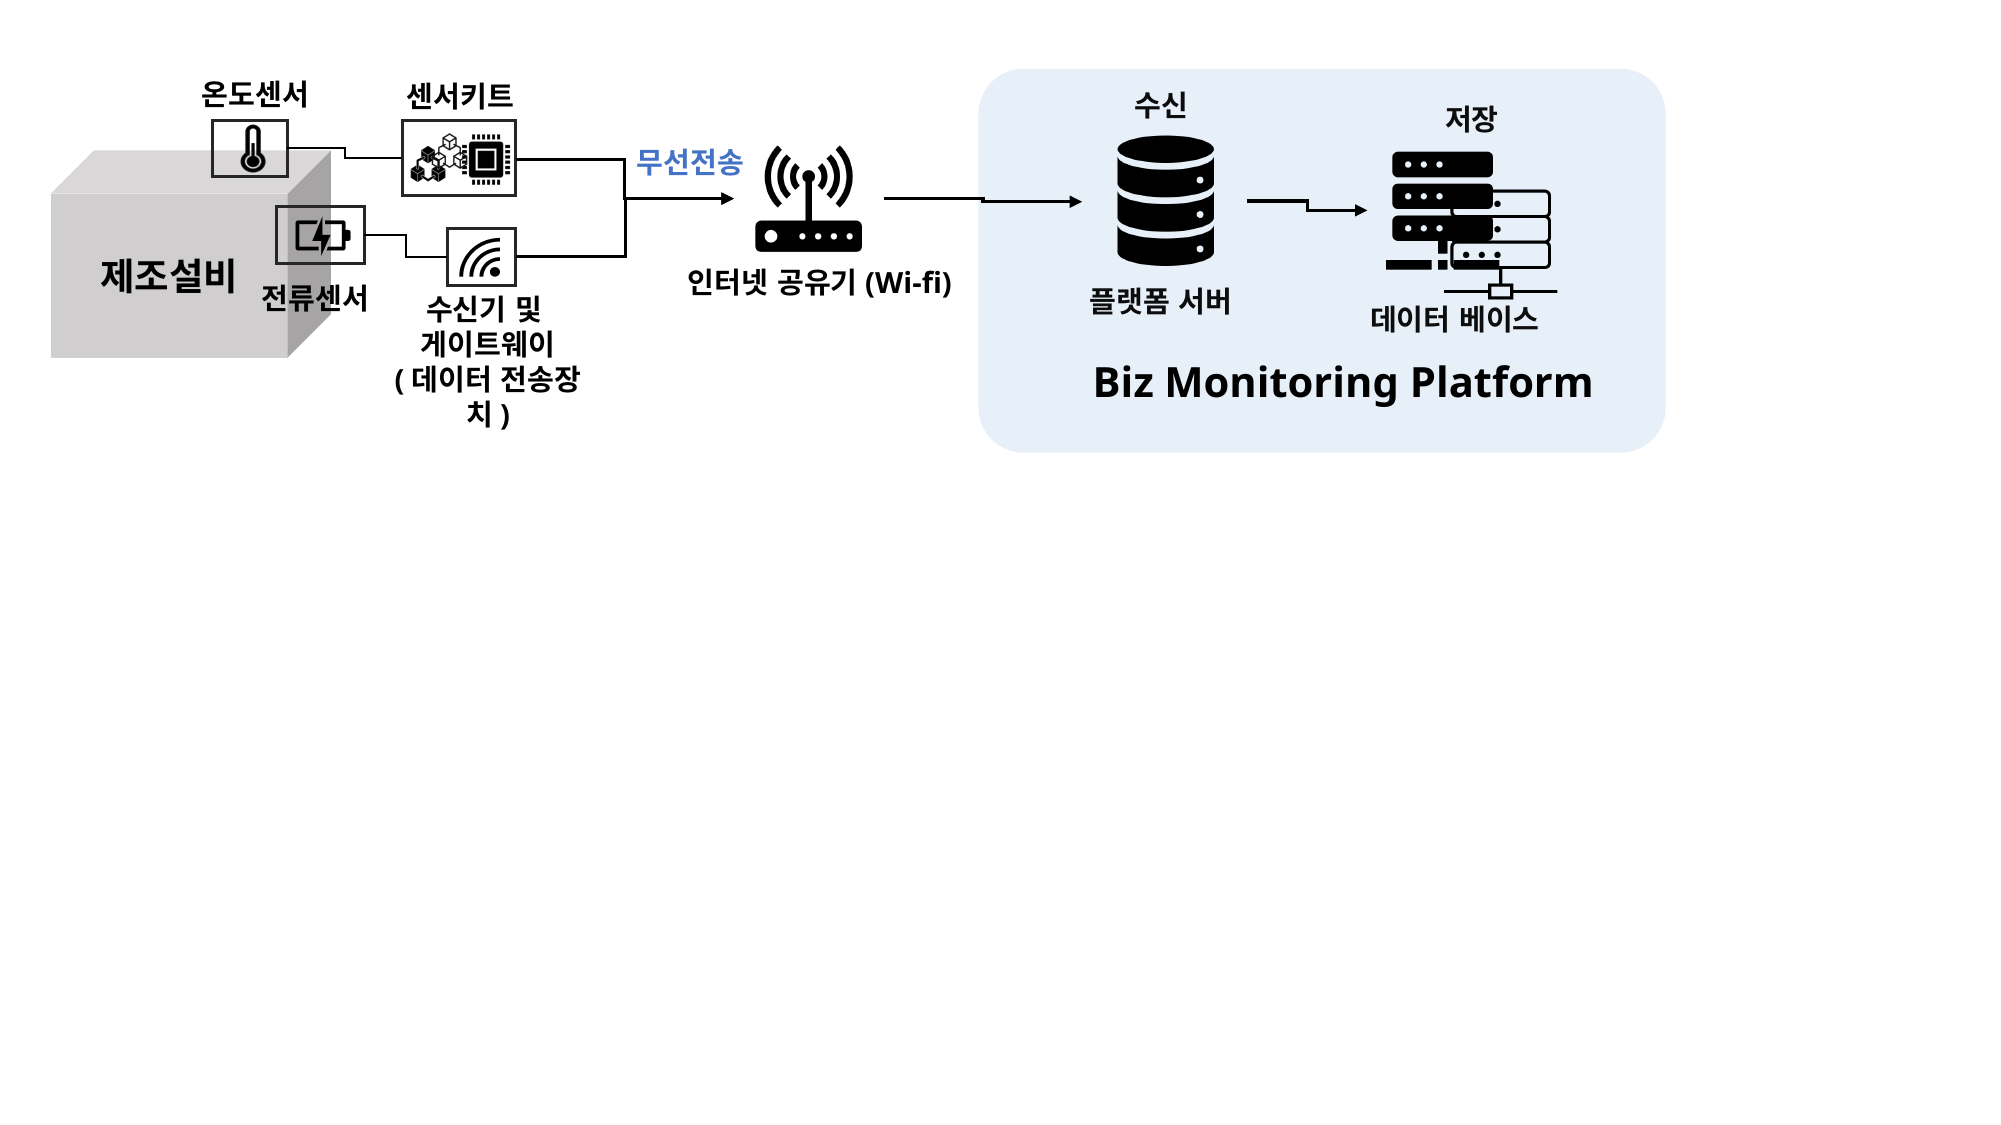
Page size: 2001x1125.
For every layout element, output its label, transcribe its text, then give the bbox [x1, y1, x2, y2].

text_box 온도센서 [186, 68, 345, 119]
picture [733, 123, 884, 274]
text_box 인터넷 공유기(Wi-fi) [673, 256, 977, 307]
text_box Biz Monitoring Platform [1077, 348, 1633, 414]
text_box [402, 120, 516, 196]
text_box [1075, 80, 1279, 327]
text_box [212, 120, 288, 177]
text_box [447, 228, 516, 287]
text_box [515, 198, 734, 257]
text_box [883, 198, 1083, 202]
text_box 제조설비 [49, 149, 324, 359]
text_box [364, 235, 448, 257]
picture [293, 206, 353, 266]
text_box 수신기 및 게이트웨이 (데이터 전송장치) [359, 284, 618, 439]
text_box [1355, 134, 1612, 345]
text_box [977, 67, 1667, 454]
text_box [276, 205, 365, 265]
text_box 무선전송 [622, 136, 733, 159]
text_box 전류센서 [246, 272, 400, 323]
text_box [287, 148, 403, 159]
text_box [515, 159, 734, 198]
text_box 센서키트 [392, 70, 543, 121]
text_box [1247, 201, 1368, 211]
text_box 저장 [1430, 93, 1537, 134]
